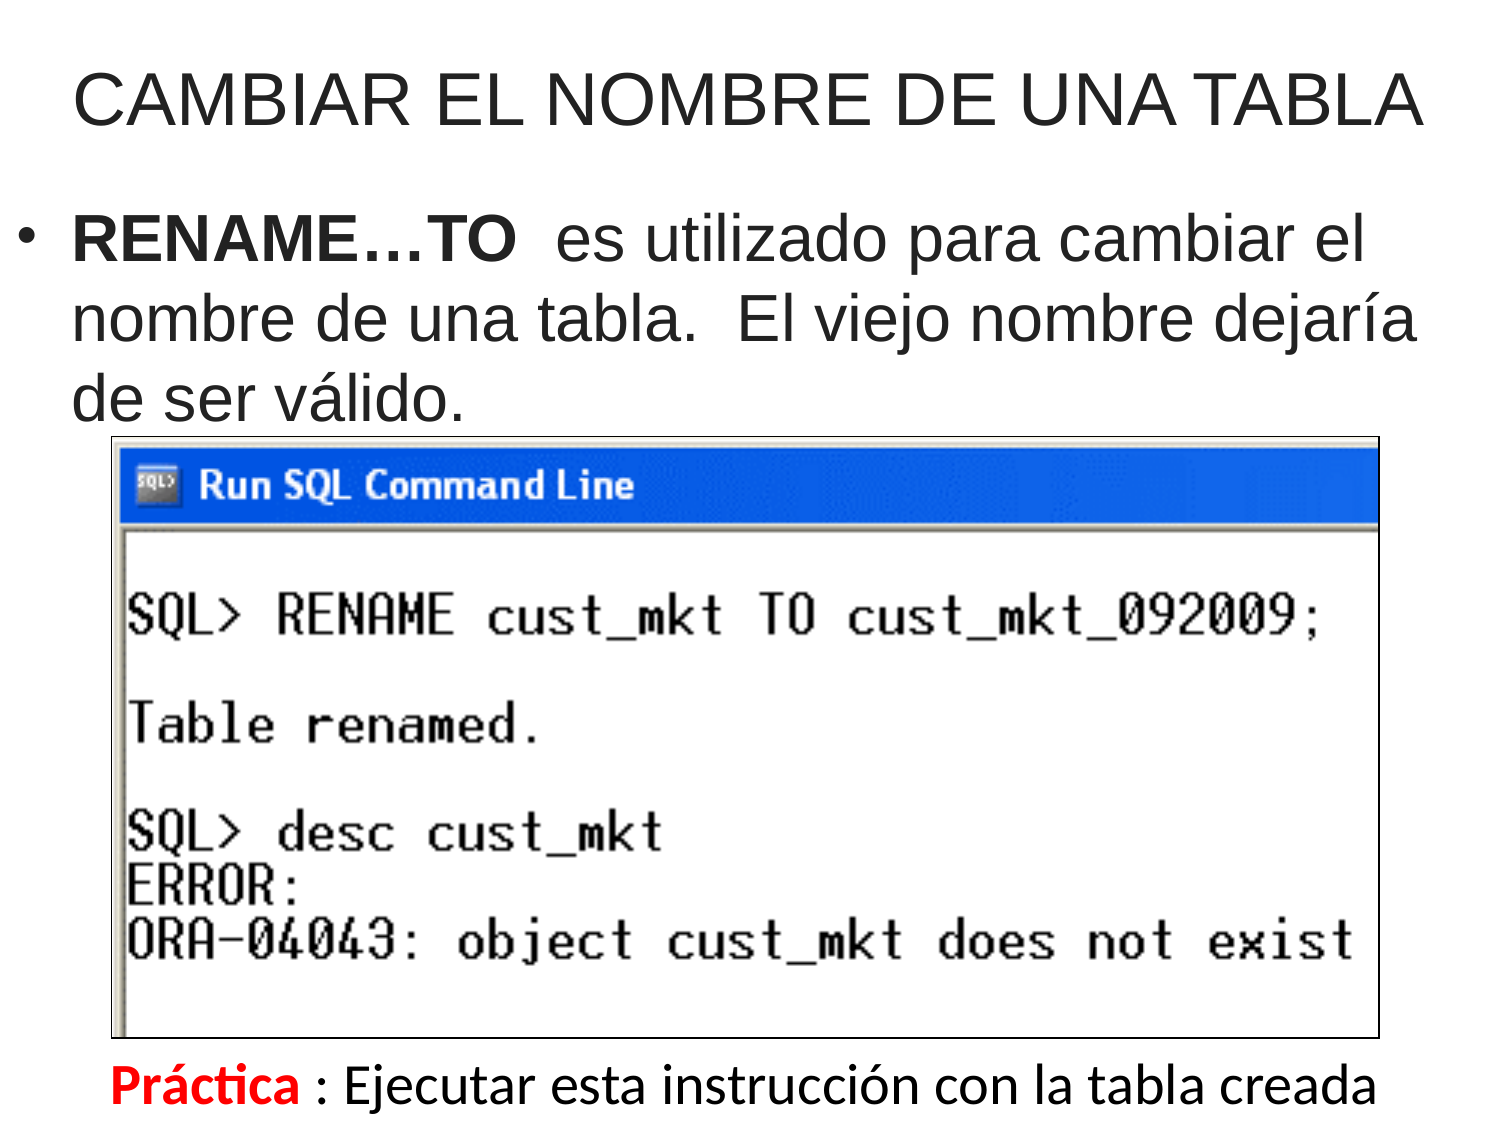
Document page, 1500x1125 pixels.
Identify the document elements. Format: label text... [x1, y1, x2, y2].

text_box Práctica : Ejecutar esta instrucción con la tabla creada [0, 1039, 1496, 1124]
title CAMBIAR EL NOMBRE DE UNA TABLA [0, 1, 1500, 187]
list RENAME…TO es utilizado para cambiar el nombre de una tabla. El viejo nombre dejaría de ser válido. [0, 187, 1500, 463]
picture [112, 437, 1379, 1038]
